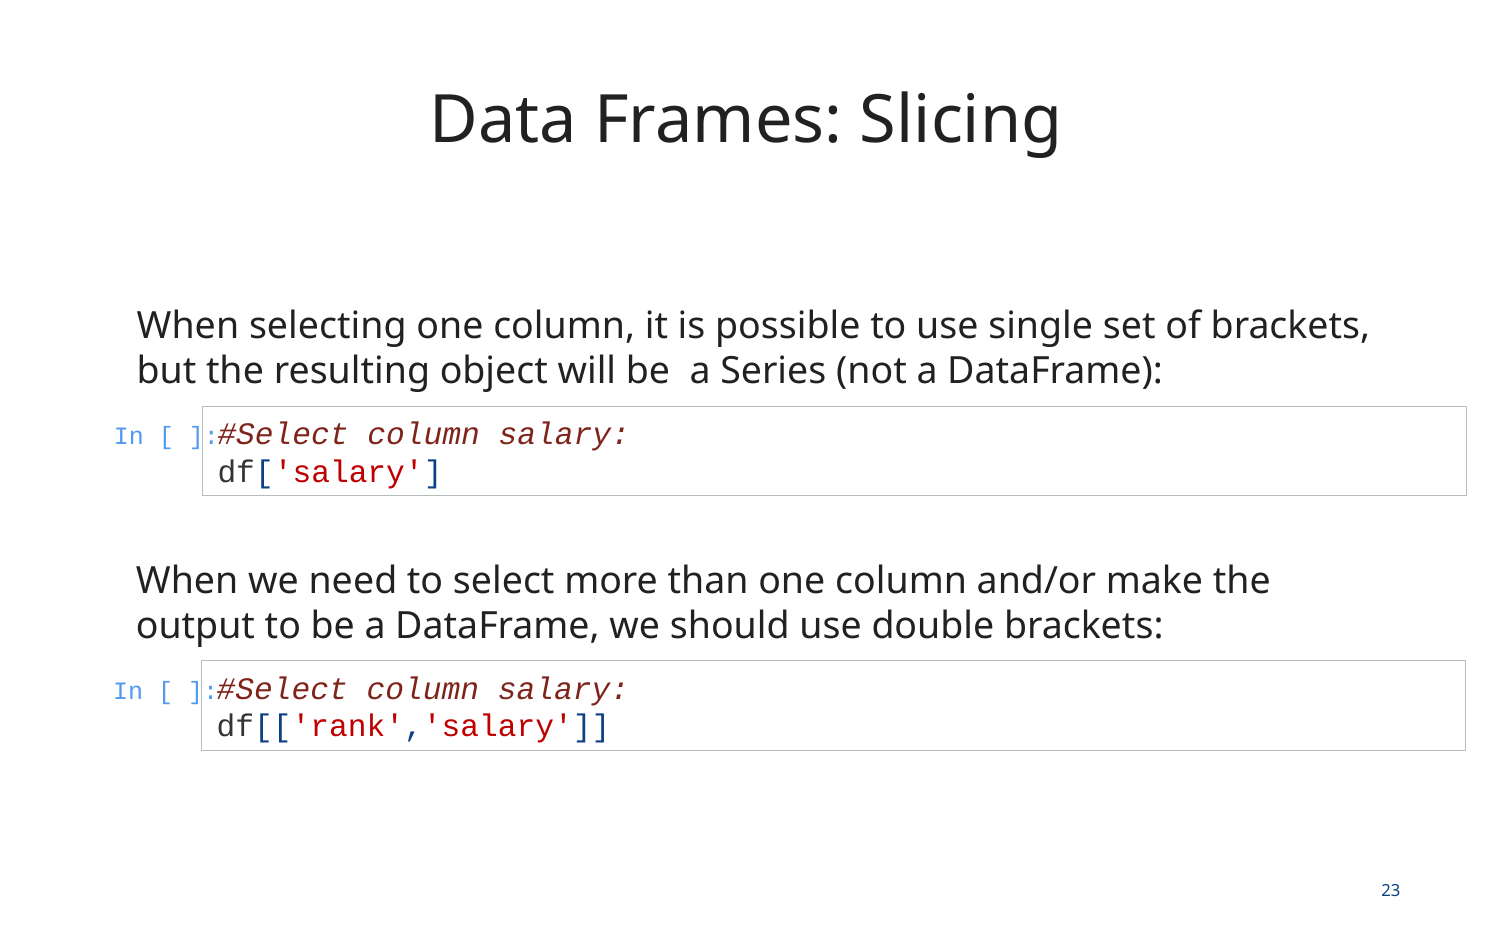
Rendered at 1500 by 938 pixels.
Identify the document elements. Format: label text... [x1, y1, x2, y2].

text_box In [ ]: [24, 660, 201, 713]
slide_number 23 [1347, 866, 1416, 917]
text_box When we need to select more than one column and/or make the output to be a DataFrame, we should use double brackets: [121, 548, 1403, 654]
text_box When selecting one column, it is possible to use single set of brackets, but the resulting object will be a Series (not a DataFrame): [121, 294, 1404, 399]
text_box #Select column salary: df[['rank','salary']] [201, 660, 1466, 751]
title Data Frames: Slicing [77, 26, 1416, 205]
text_box In [ ]: [24, 406, 202, 459]
text_box #Select column salary: df['salary'] [202, 406, 1467, 496]
